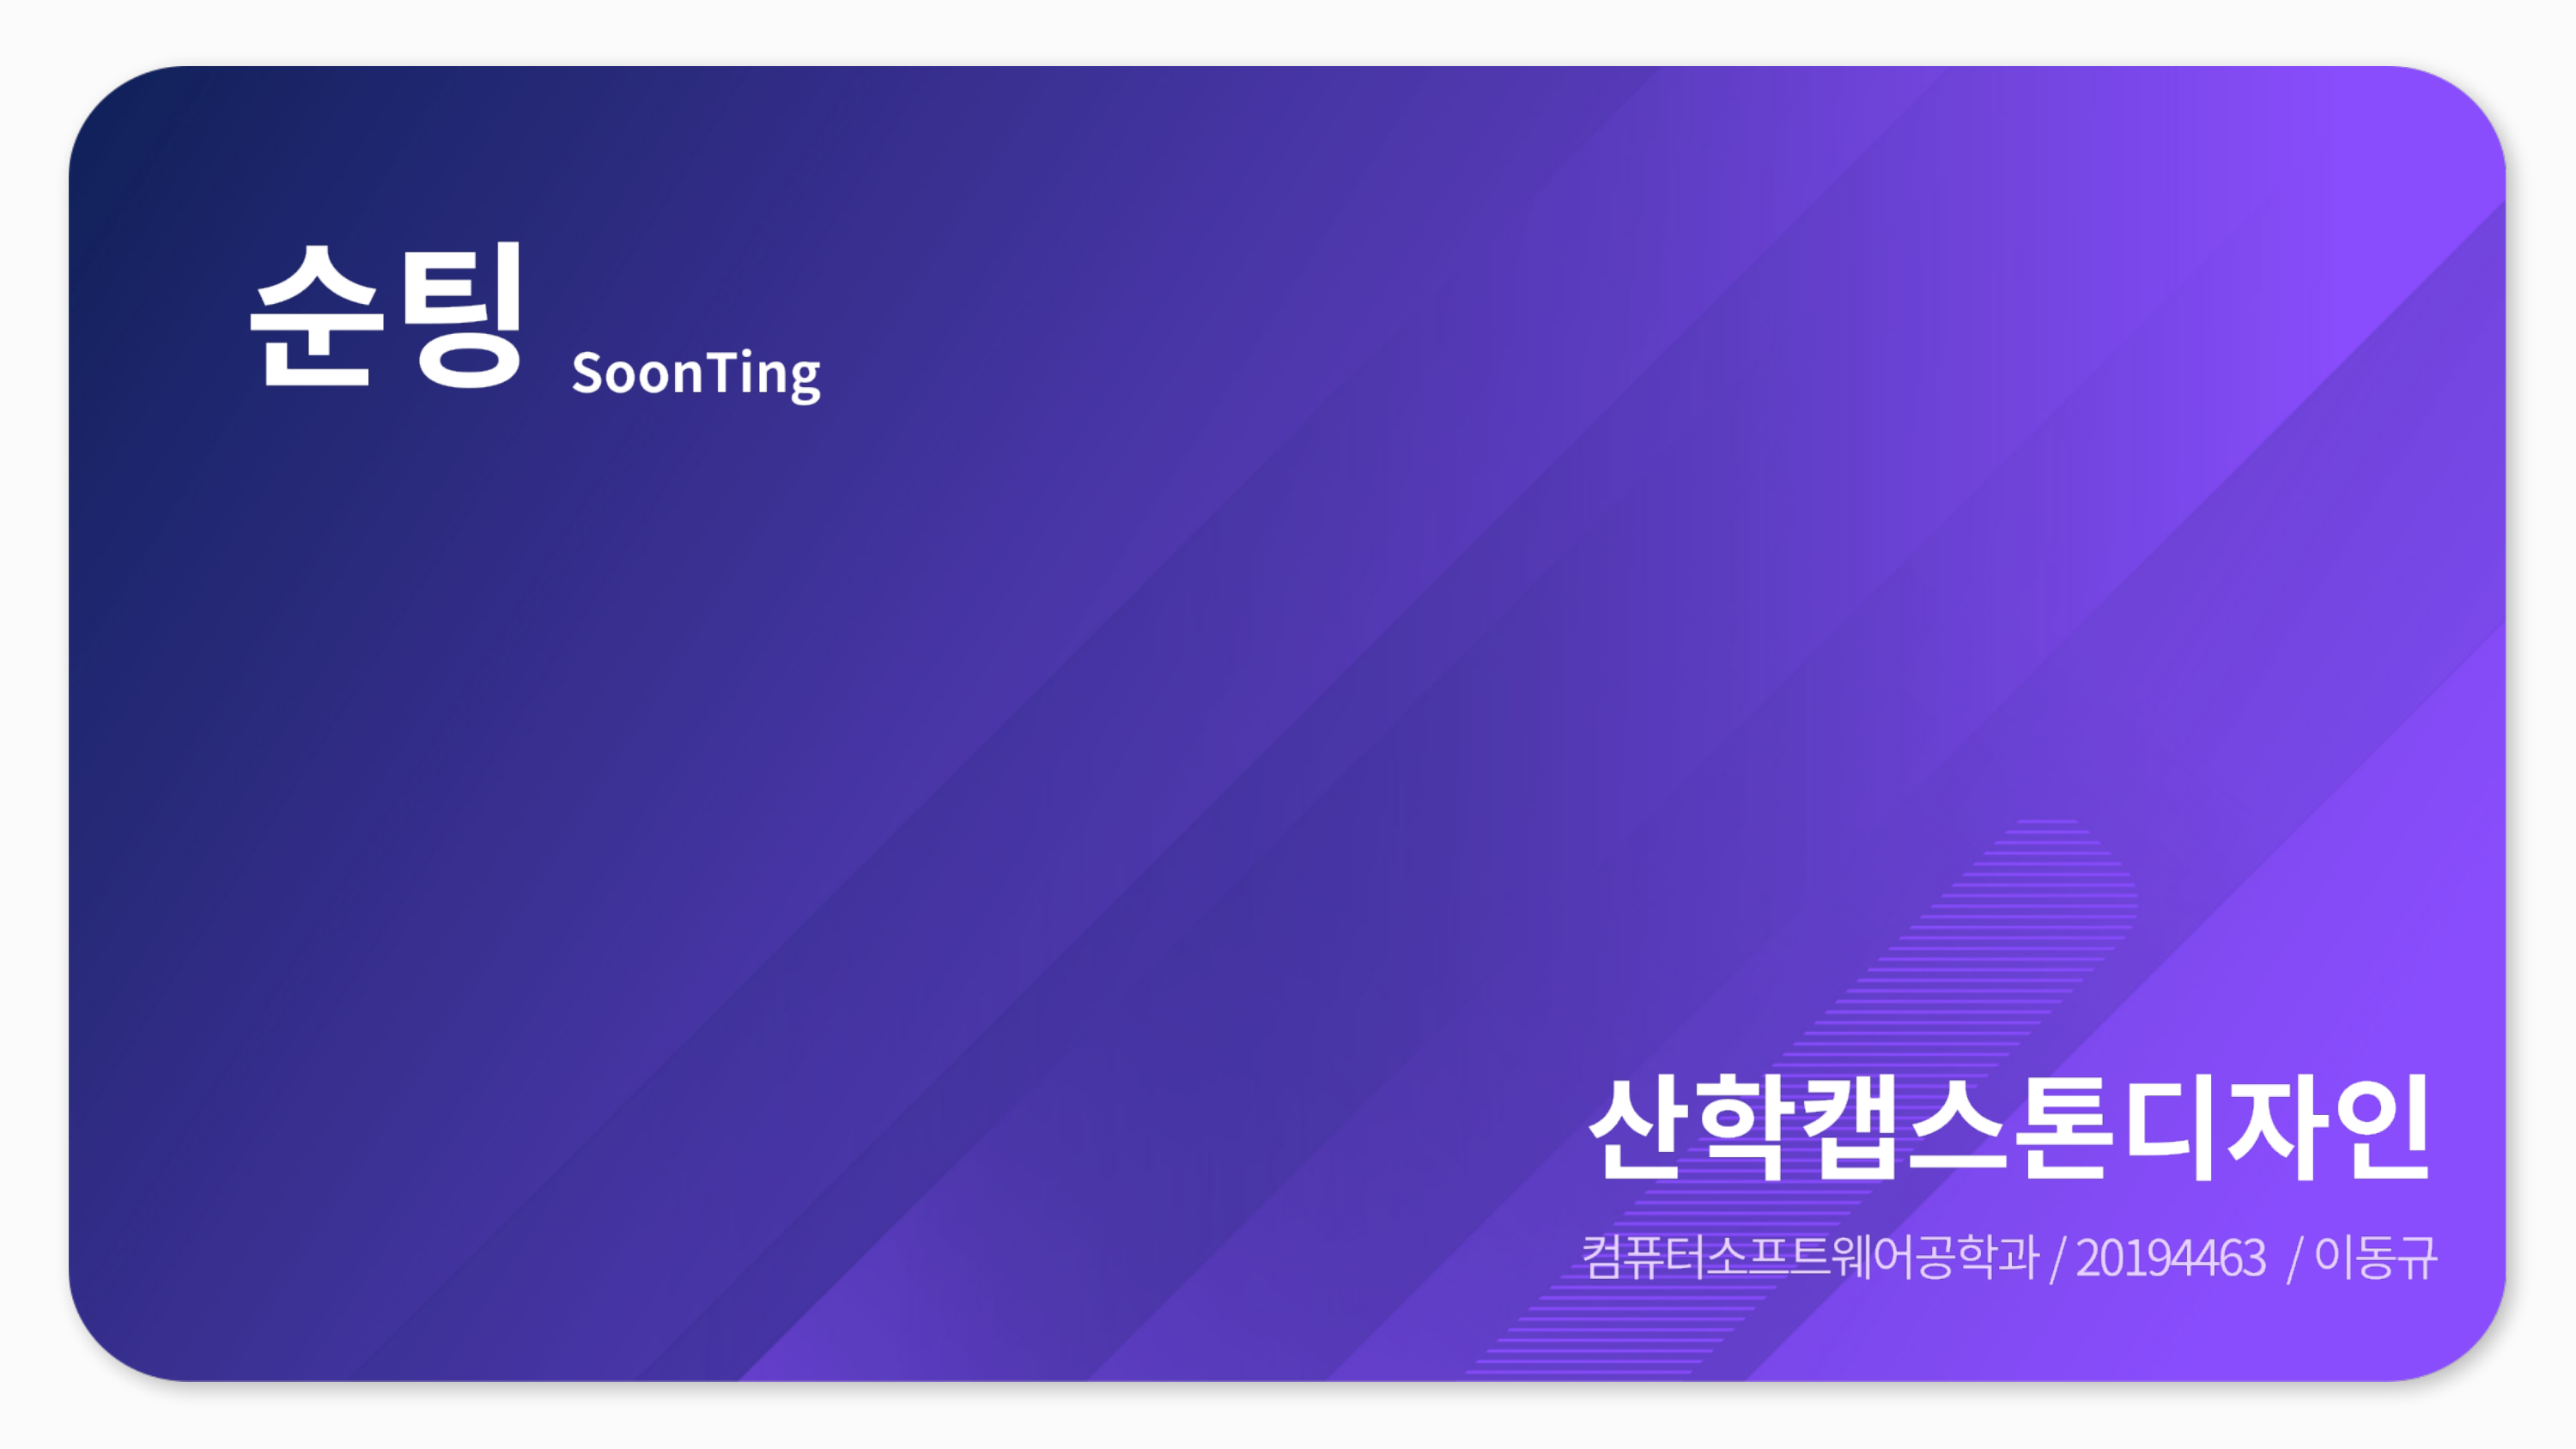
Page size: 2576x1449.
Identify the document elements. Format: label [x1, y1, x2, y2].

text_box [68, 66, 2507, 1382]
picture [0, 0, 2576, 1449]
text_box [1173, 1041, 2439, 1291]
